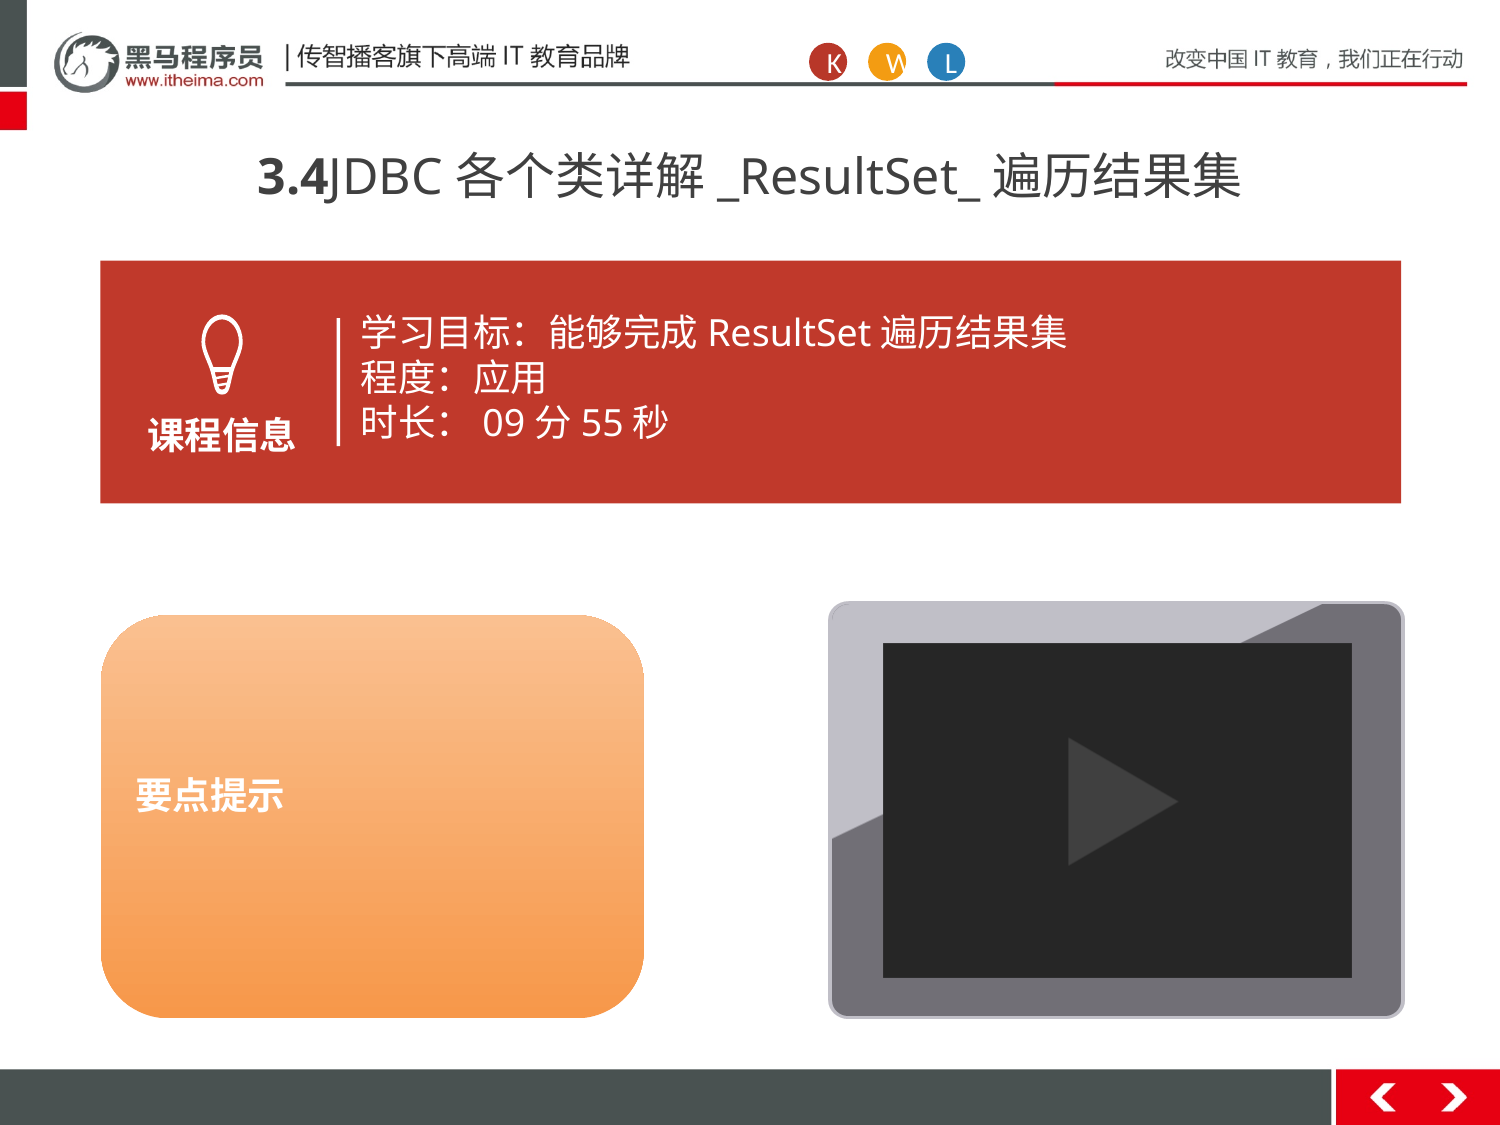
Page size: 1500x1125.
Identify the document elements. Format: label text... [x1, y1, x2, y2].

text_box K [806, 40, 850, 83]
picture [0, 0, 1500, 137]
picture [0, 209, 1500, 1125]
text_box 学习目标：能够完成ResultSet遍历结果集 程度：应用 时长：09分55秒 [346, 301, 1404, 452]
text_box [335, 316, 342, 448]
text_box 要点提示 [100, 615, 644, 1019]
text_box L [925, 40, 968, 83]
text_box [130, 314, 314, 466]
text_box W [866, 40, 909, 83]
text_box 3.4JDBC各个类详解_ResultSet_遍历结果集 [0, 137, 1500, 209]
text_box [98, 258, 1403, 505]
